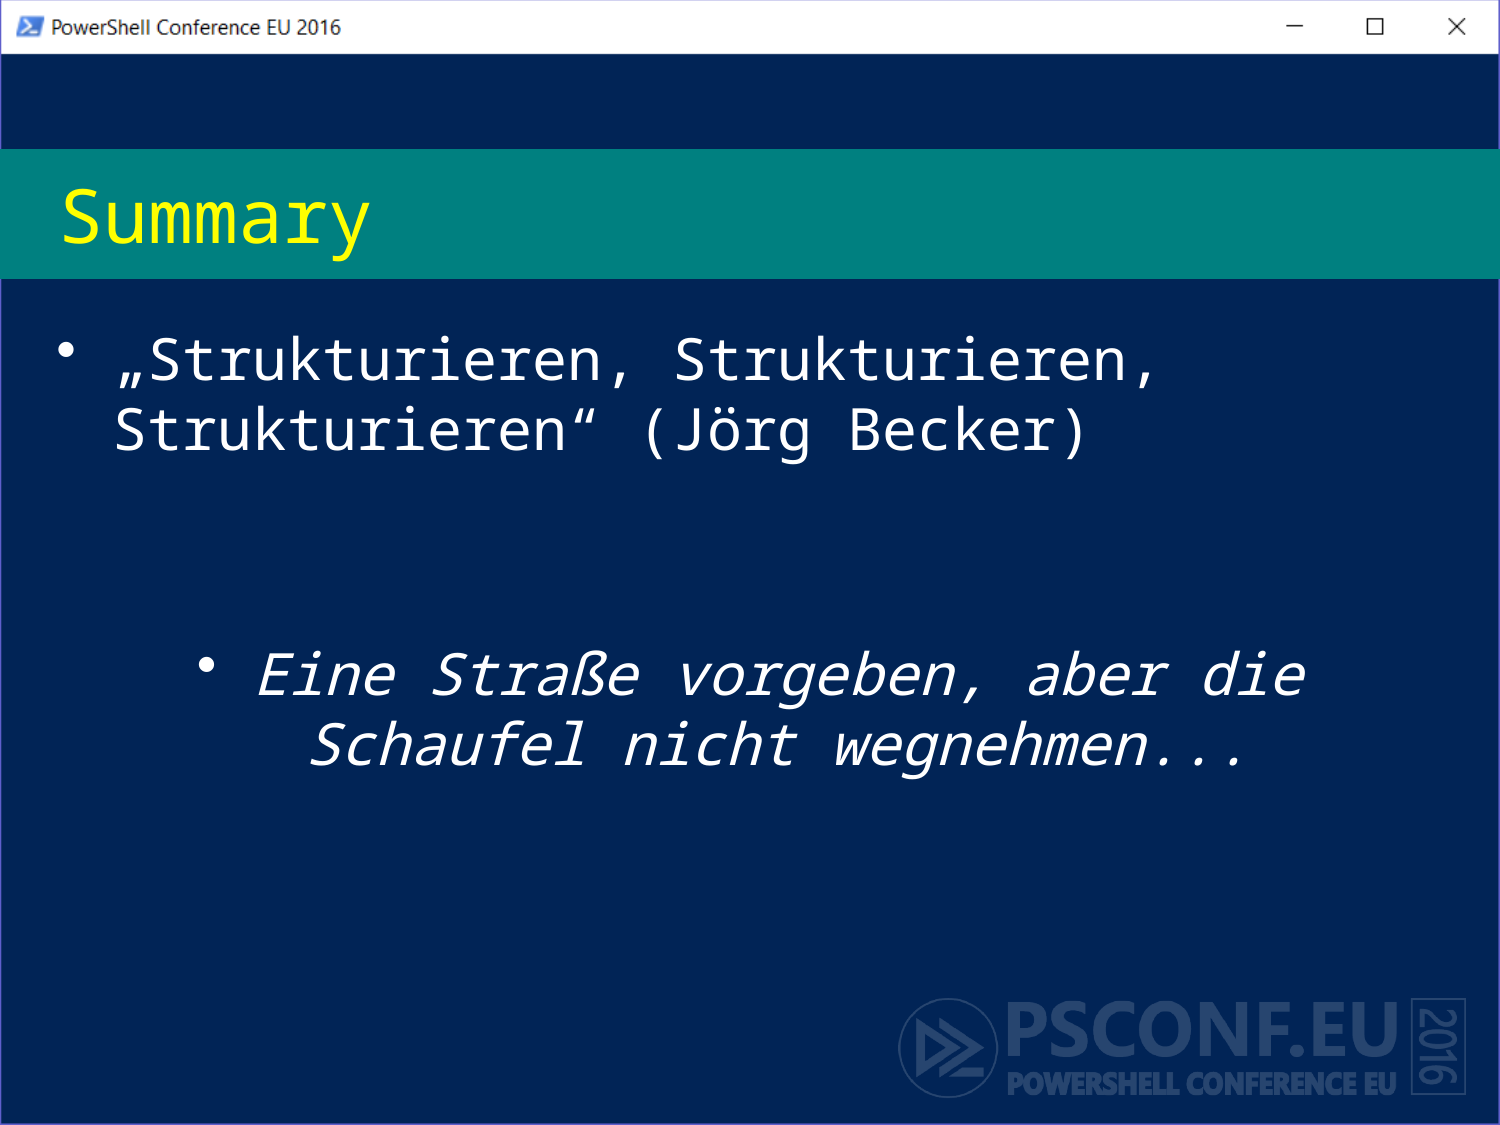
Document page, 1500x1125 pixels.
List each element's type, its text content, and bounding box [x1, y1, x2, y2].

title Summary [0, 149, 1500, 279]
picture [0, 279, 1500, 1125]
list „Strukturieren, Strukturieren, Strukturieren“ (Jörg Becker) Eine Straße vorgeben, aber die Schaufel nicht wegnehmen... [41, 314, 1459, 1035]
picture [0, 0, 1500, 149]
